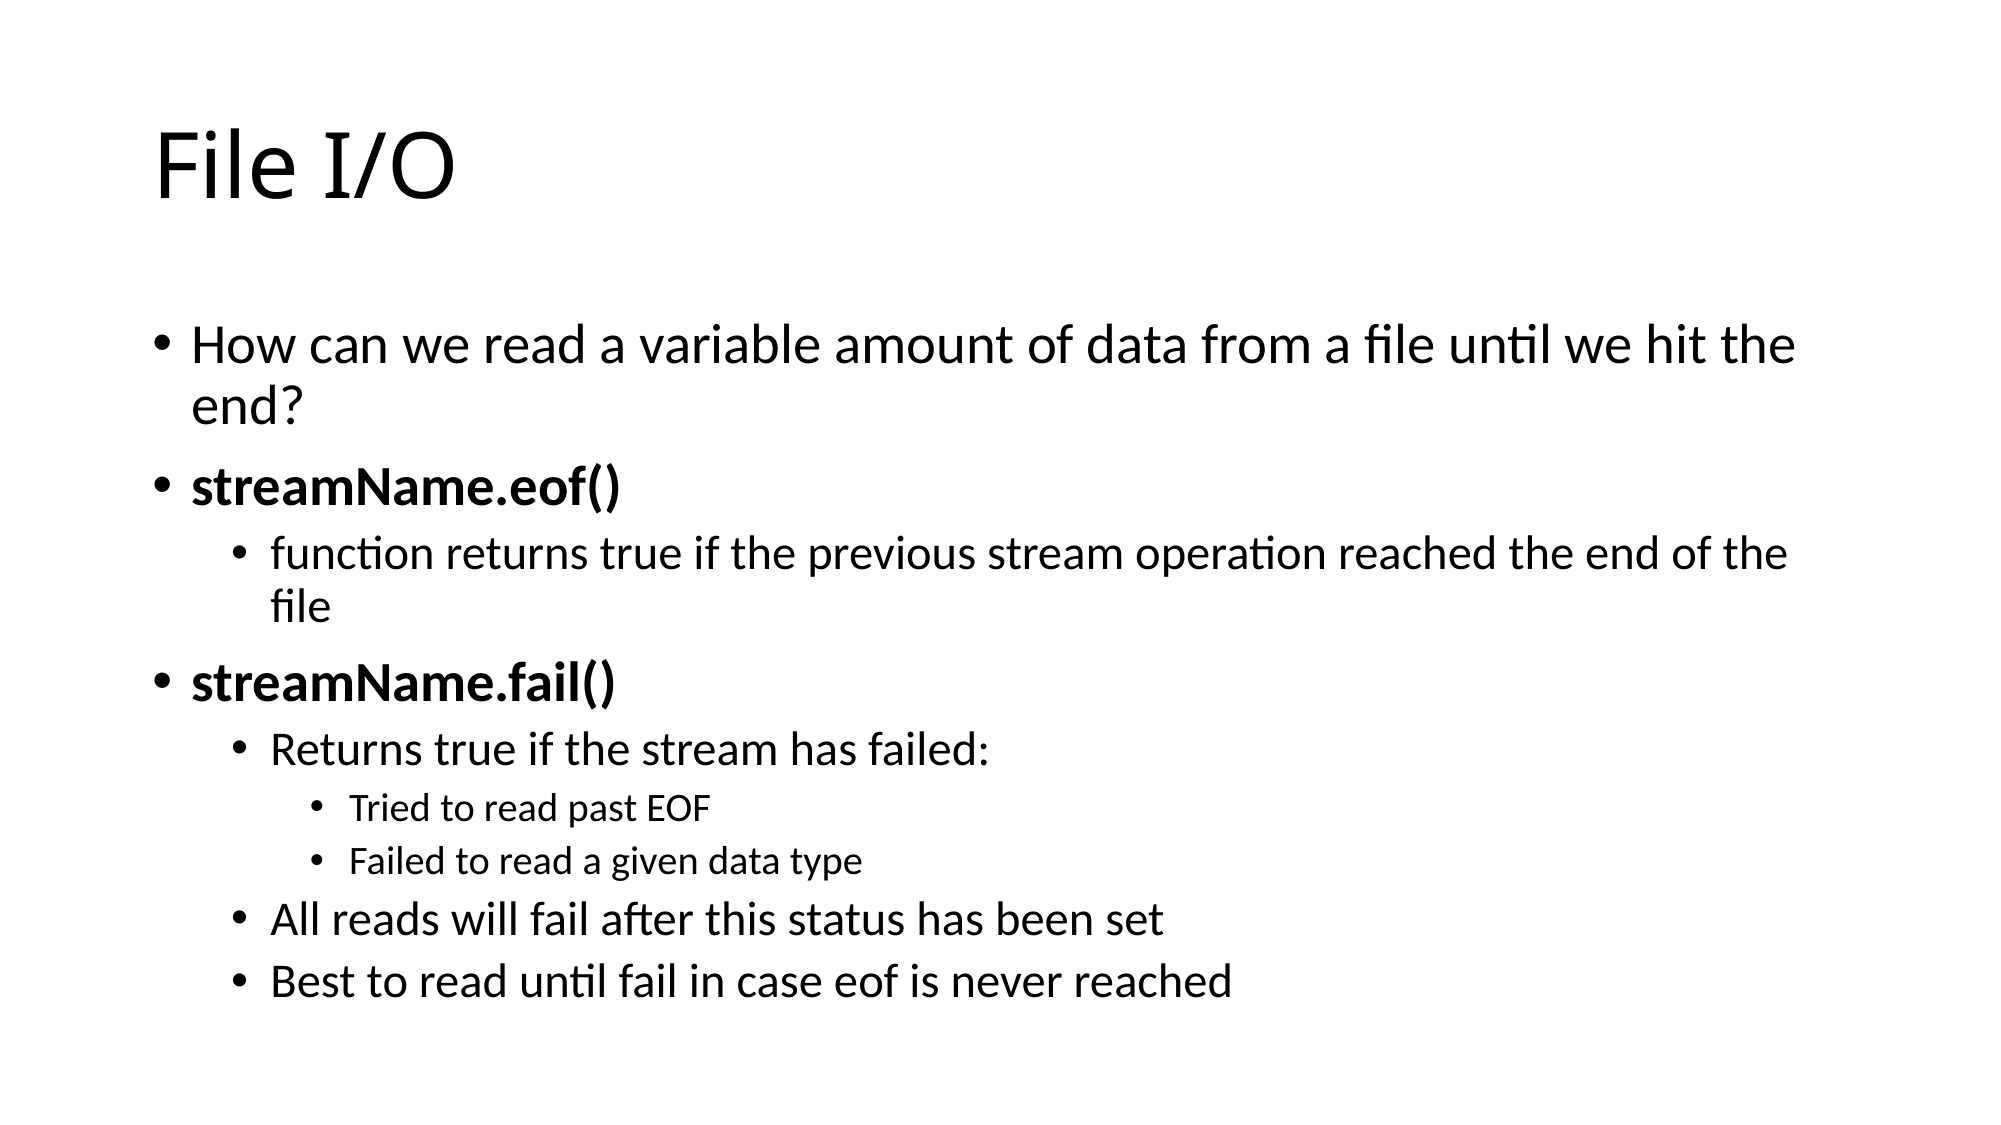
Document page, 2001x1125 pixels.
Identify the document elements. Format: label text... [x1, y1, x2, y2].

title File I/O [137, 59, 1863, 278]
list How can we read a variable amount of data from a file until we hit the end? streamName.eof() function returns true if the previous stream operation reached the end of the file streamName.fail() Returns true if the stream has failed: Tried to read past EOF Failed to read a given data type All reads will fail after this status has been set Best to read until fail in case eof is never reached [137, 307, 1863, 1022]
